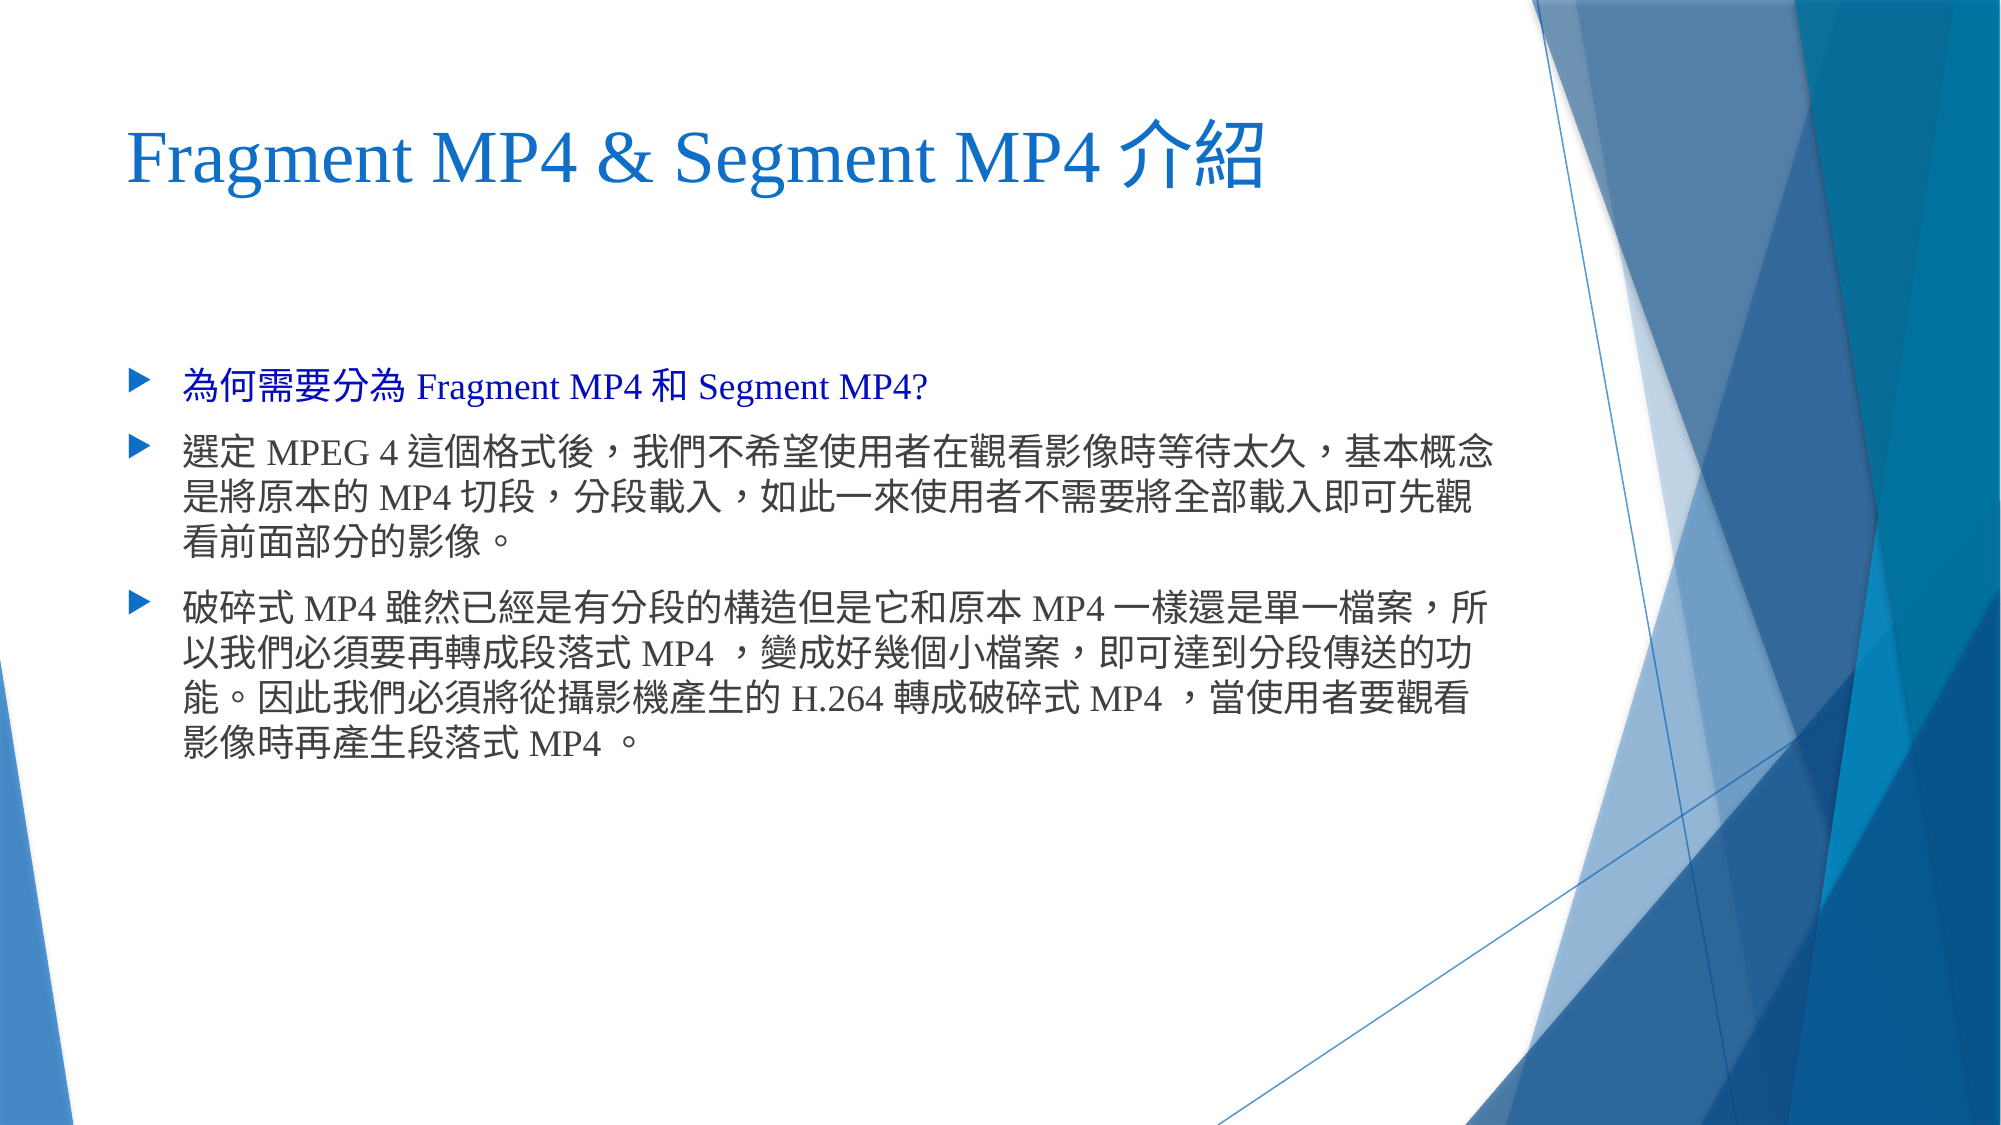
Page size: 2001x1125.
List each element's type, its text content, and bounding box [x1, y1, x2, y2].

title Fragment MP4 & Segment MP4介紹 [111, 99, 1522, 317]
list 為何需要分為Fragment MP4和Segment MP4? 選定MPEG 4這個格式後，我們不希望使用者在觀看影像時等待太久，基本概念是將原本的MP4切段，分段載入，如此一來使用者不需要將全部載入即可先觀看前面部分的影像。 破碎式MP4雖然已經是有分段的構造但是它和原本MP4一樣還是單一檔案，所以我們必須要再轉成段落式MP4，變成好幾個小檔案，即可達到分段傳送的功能。因此我們必須將從攝影機產生的H.264轉成破碎式MP4，當使用者要觀看影像時再產生段落式MP4。 [111, 354, 1522, 992]
